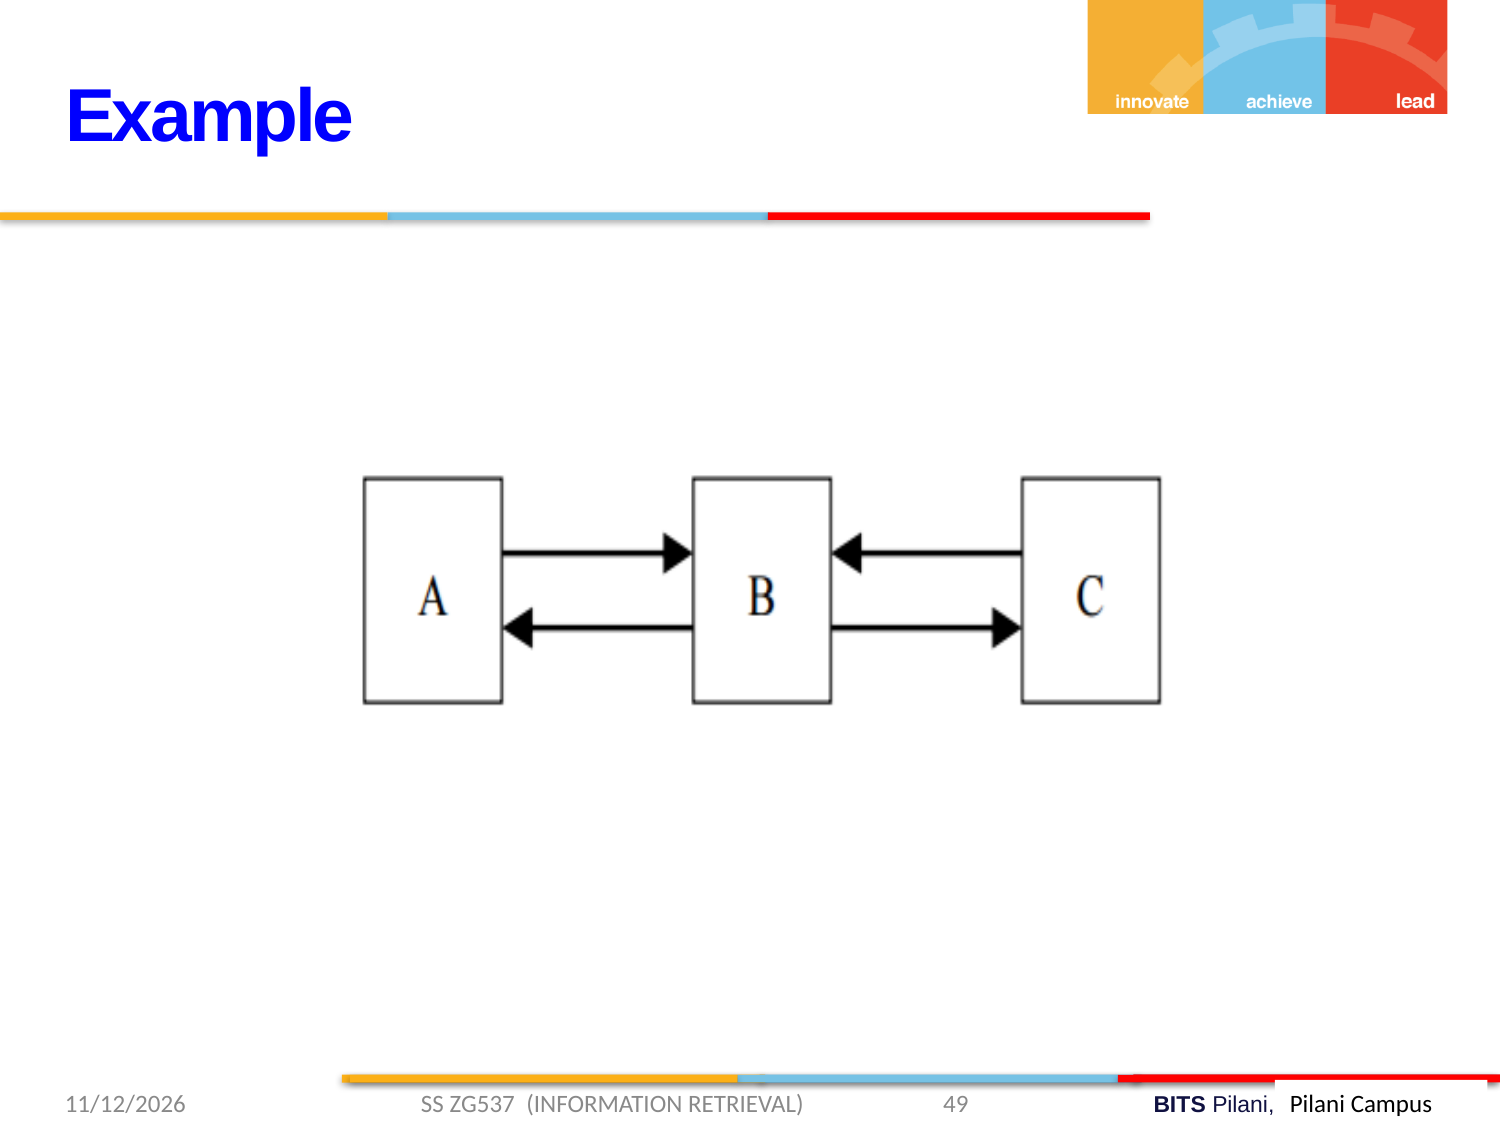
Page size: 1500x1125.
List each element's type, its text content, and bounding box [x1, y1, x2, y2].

list Example [50, 24, 1088, 213]
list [312, 412, 1207, 776]
text_box Pilani Campus [1274, 1079, 1488, 1125]
text_box 3/13/2019 SS ZG537 (INFORMATION RETRIEVAL) 49 [49, 1072, 1038, 1125]
picture [1087, 0, 1448, 114]
